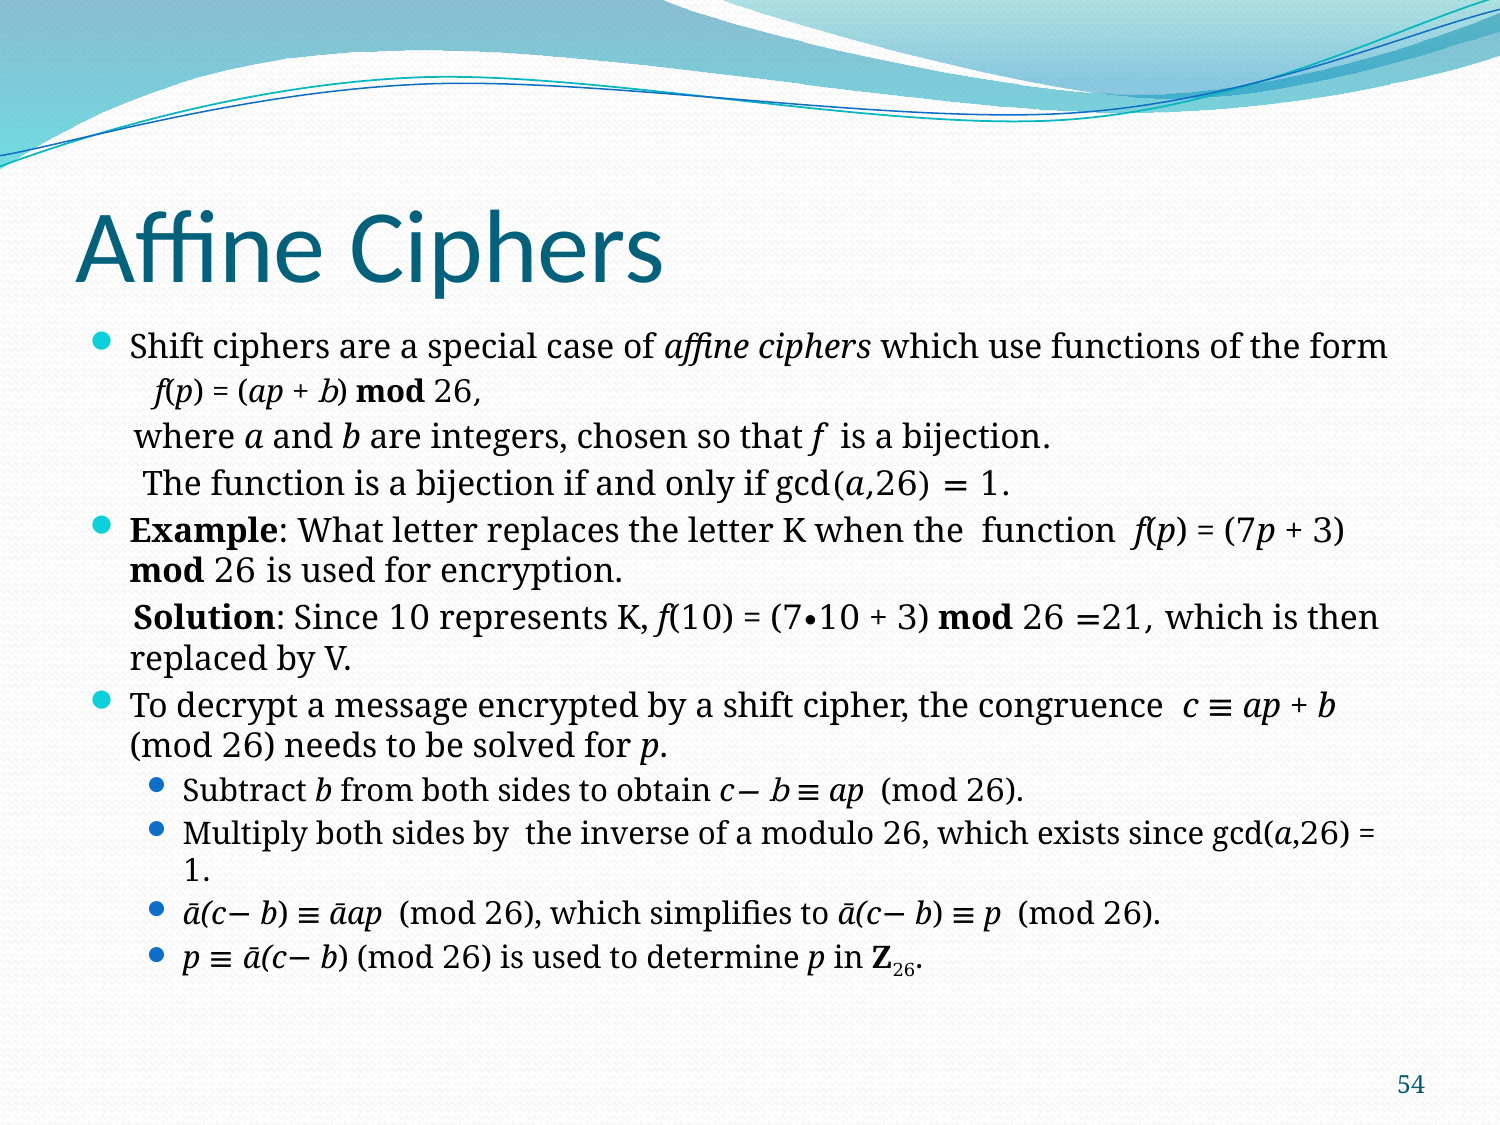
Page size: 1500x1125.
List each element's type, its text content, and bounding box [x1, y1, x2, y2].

title Affine Ciphers [75, 115, 1425, 303]
list Shift ciphers are a special case of affine ciphers which use functions of the form f(p) = (ap + b) mod 26, where a and b are integers, chosen so that f is a bijection. The function is a bijection if and only if gcd(a,26) = 1. Example: What letter replaces the letter K when the function f(p) = (7p + 3) mod 26 is used for encryption. Solution: Since 10 represents K, f(10) = (7∙10 + 3) mod 26 =21, which is then replaced by V. To decrypt a message encrypted by a shift cipher, the congruence c ≡ ap + b (mod 26) needs to be solved for p. Subtract b from both sides to obtain c− b ≡ ap (mod 26). Multiply both sides by the inverse of a modulo 26, which exists since gcd(a,26) = 1. ā(c− b) ≡ āap (mod 26), which simplifies to ā(c− b) ≡ p (mod 26). p ≡ ā(c− b) (mod 26) is used to determine p in Z26. [75, 317, 1425, 1038]
slide_number 54 [1299, 1042, 1425, 1103]
